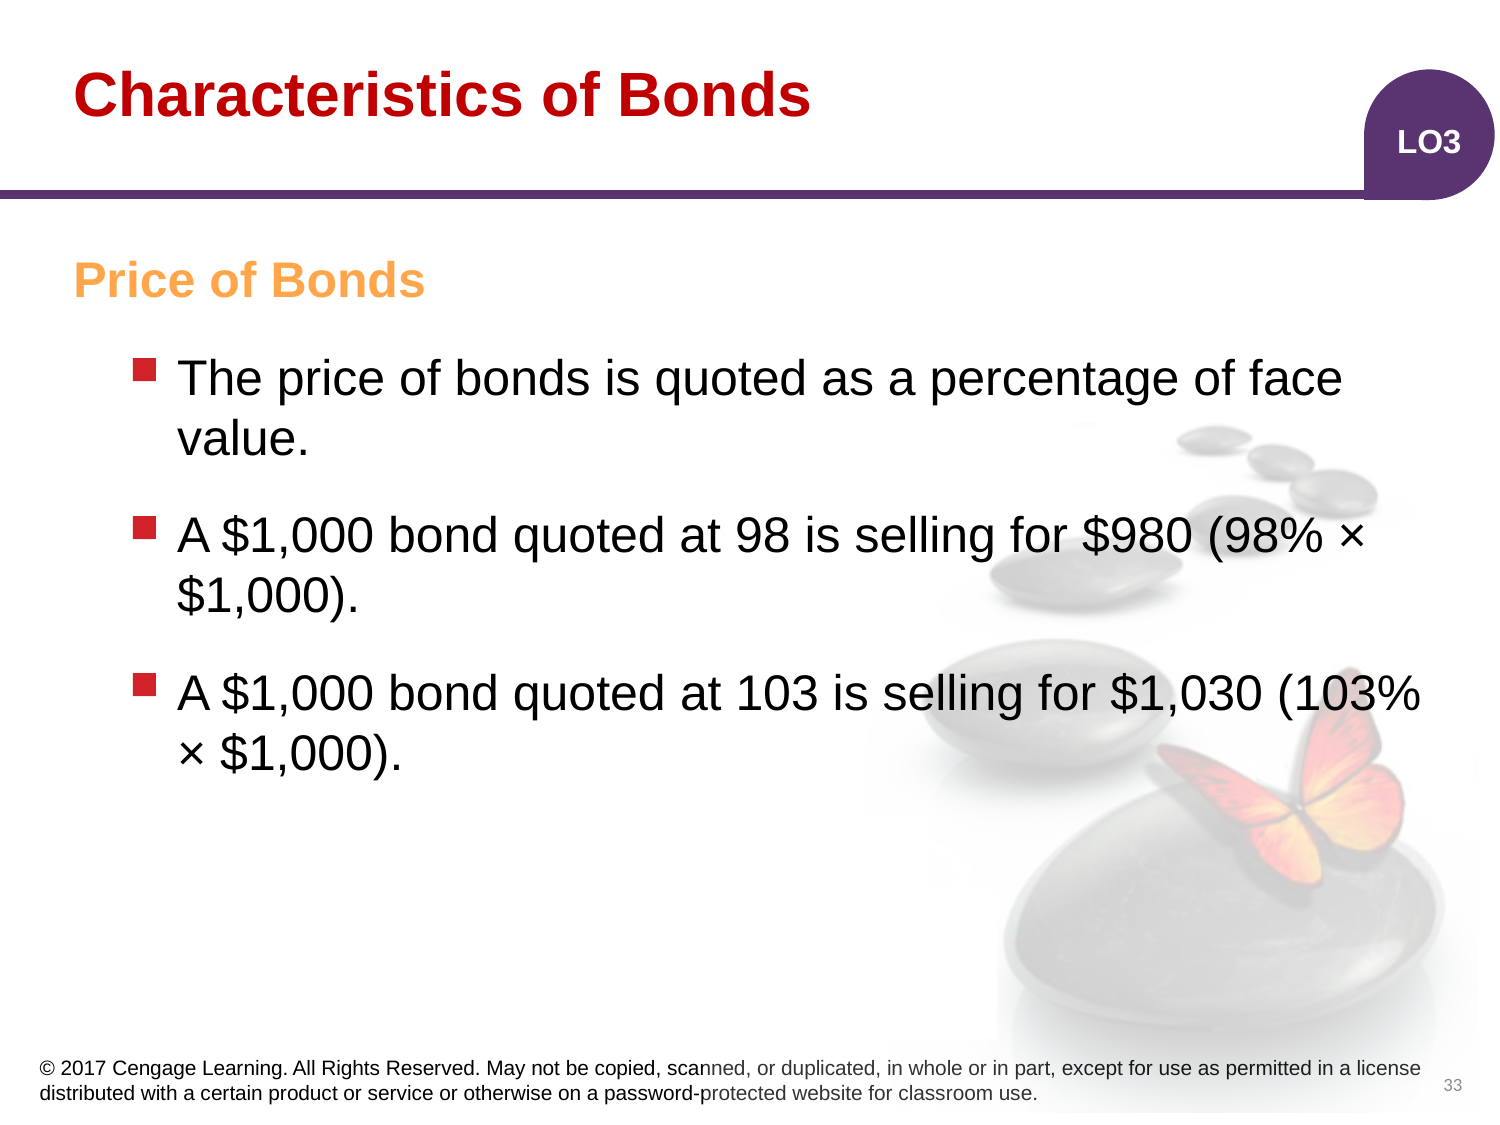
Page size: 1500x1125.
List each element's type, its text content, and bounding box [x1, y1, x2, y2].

picture [769, 1064, 775, 1075]
picture [845, 1087, 851, 1100]
picture [899, 1089, 908, 1100]
picture [1084, 1064, 1093, 1075]
picture [792, 1089, 807, 1100]
picture [1128, 1060, 1134, 1075]
picture [808, 1089, 818, 1100]
picture [914, 1089, 934, 1100]
picture [730, 1087, 736, 1100]
picture [868, 1085, 874, 1100]
picture [852, 1089, 862, 1100]
picture [704, 1064, 709, 1075]
picture [782, 1060, 791, 1075]
picture [908, 1064, 923, 1075]
picture [936, 1089, 945, 1100]
picture [969, 1064, 979, 1075]
picture [1011, 1089, 1020, 1100]
picture [1095, 1064, 1105, 1075]
picture [776, 1085, 785, 1100]
picture [976, 1089, 991, 1100]
picture [1026, 1064, 1037, 1075]
picture [758, 1064, 768, 1075]
picture [805, 1064, 815, 1079]
picture [1038, 1062, 1050, 1075]
picture [1117, 1062, 1123, 1075]
picture [734, 1060, 743, 1075]
picture [836, 1064, 847, 1075]
picture [793, 1064, 802, 1075]
picture [998, 1064, 1007, 1075]
picture [1074, 1064, 1083, 1075]
title Characteristics of Bonds [58, 40, 1365, 152]
picture [1062, 1064, 1072, 1075]
picture [704, 1089, 711, 1100]
picture [1021, 1089, 1031, 1100]
picture [757, 1087, 763, 1100]
picture [825, 1064, 834, 1075]
picture [936, 1064, 946, 1075]
picture [712, 1089, 718, 1100]
slide_number 33 [1139, 1042, 1478, 1103]
picture [764, 1089, 774, 1100]
picture [719, 1089, 729, 1100]
picture [1106, 1064, 1116, 1079]
picture [712, 1064, 721, 1075]
picture [892, 1064, 901, 1075]
picture [846, 1062, 852, 1075]
picture [853, 1064, 863, 1075]
picture [886, 1089, 892, 1100]
picture [952, 1064, 962, 1075]
picture [748, 1089, 757, 1100]
picture [736, 1089, 746, 1100]
picture [946, 1089, 952, 1100]
picture [875, 1089, 885, 1100]
list Price of Bonds The price of bonds is quoted as a percentage of face value. A $1,000 bond quoted at 98 is selling for $980 (98% × $1,000). A $1,000 bond quoted at 103 is selling for $1,030 (103% × $1,000). [58, 240, 1439, 1014]
picture [965, 1089, 975, 1100]
picture [953, 1089, 963, 1100]
picture [819, 1085, 829, 1100]
picture [1015, 1064, 1025, 1079]
picture [723, 1064, 733, 1075]
picture [980, 1064, 986, 1075]
picture [1135, 1064, 1139, 1075]
picture [924, 1060, 933, 1075]
picture [999, 1089, 1008, 1100]
picture [864, 1060, 873, 1075]
picture [831, 1089, 840, 1100]
text_box LO3 [1382, 112, 1477, 168]
